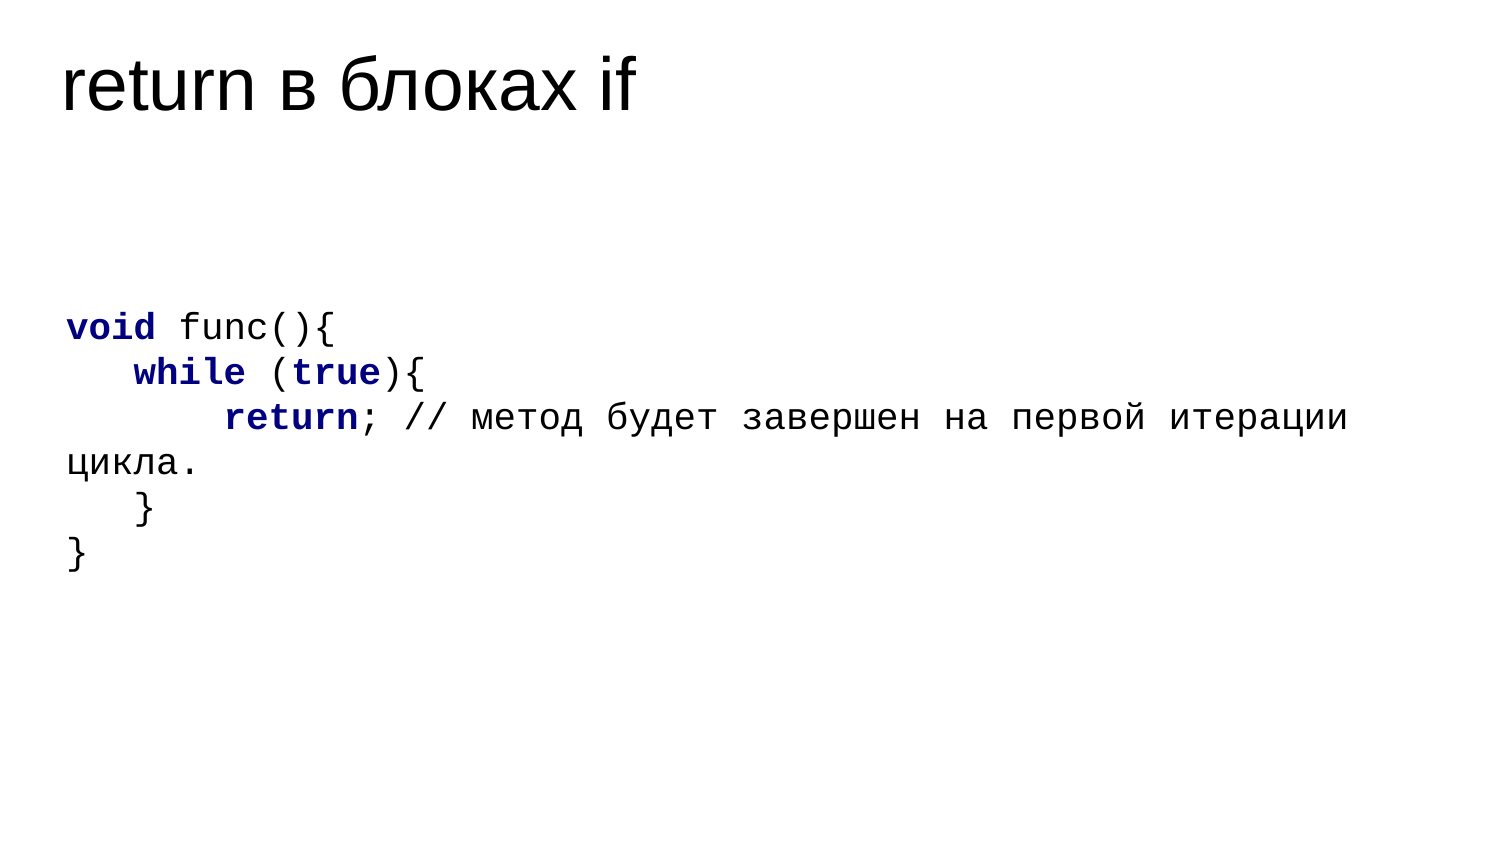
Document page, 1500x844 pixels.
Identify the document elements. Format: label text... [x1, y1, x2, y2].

title return в блоках if [46, 32, 1445, 141]
title void func(){ while (true){ return; // метод будет завершен на первой итерации цикла. } } [51, 122, 1449, 588]
